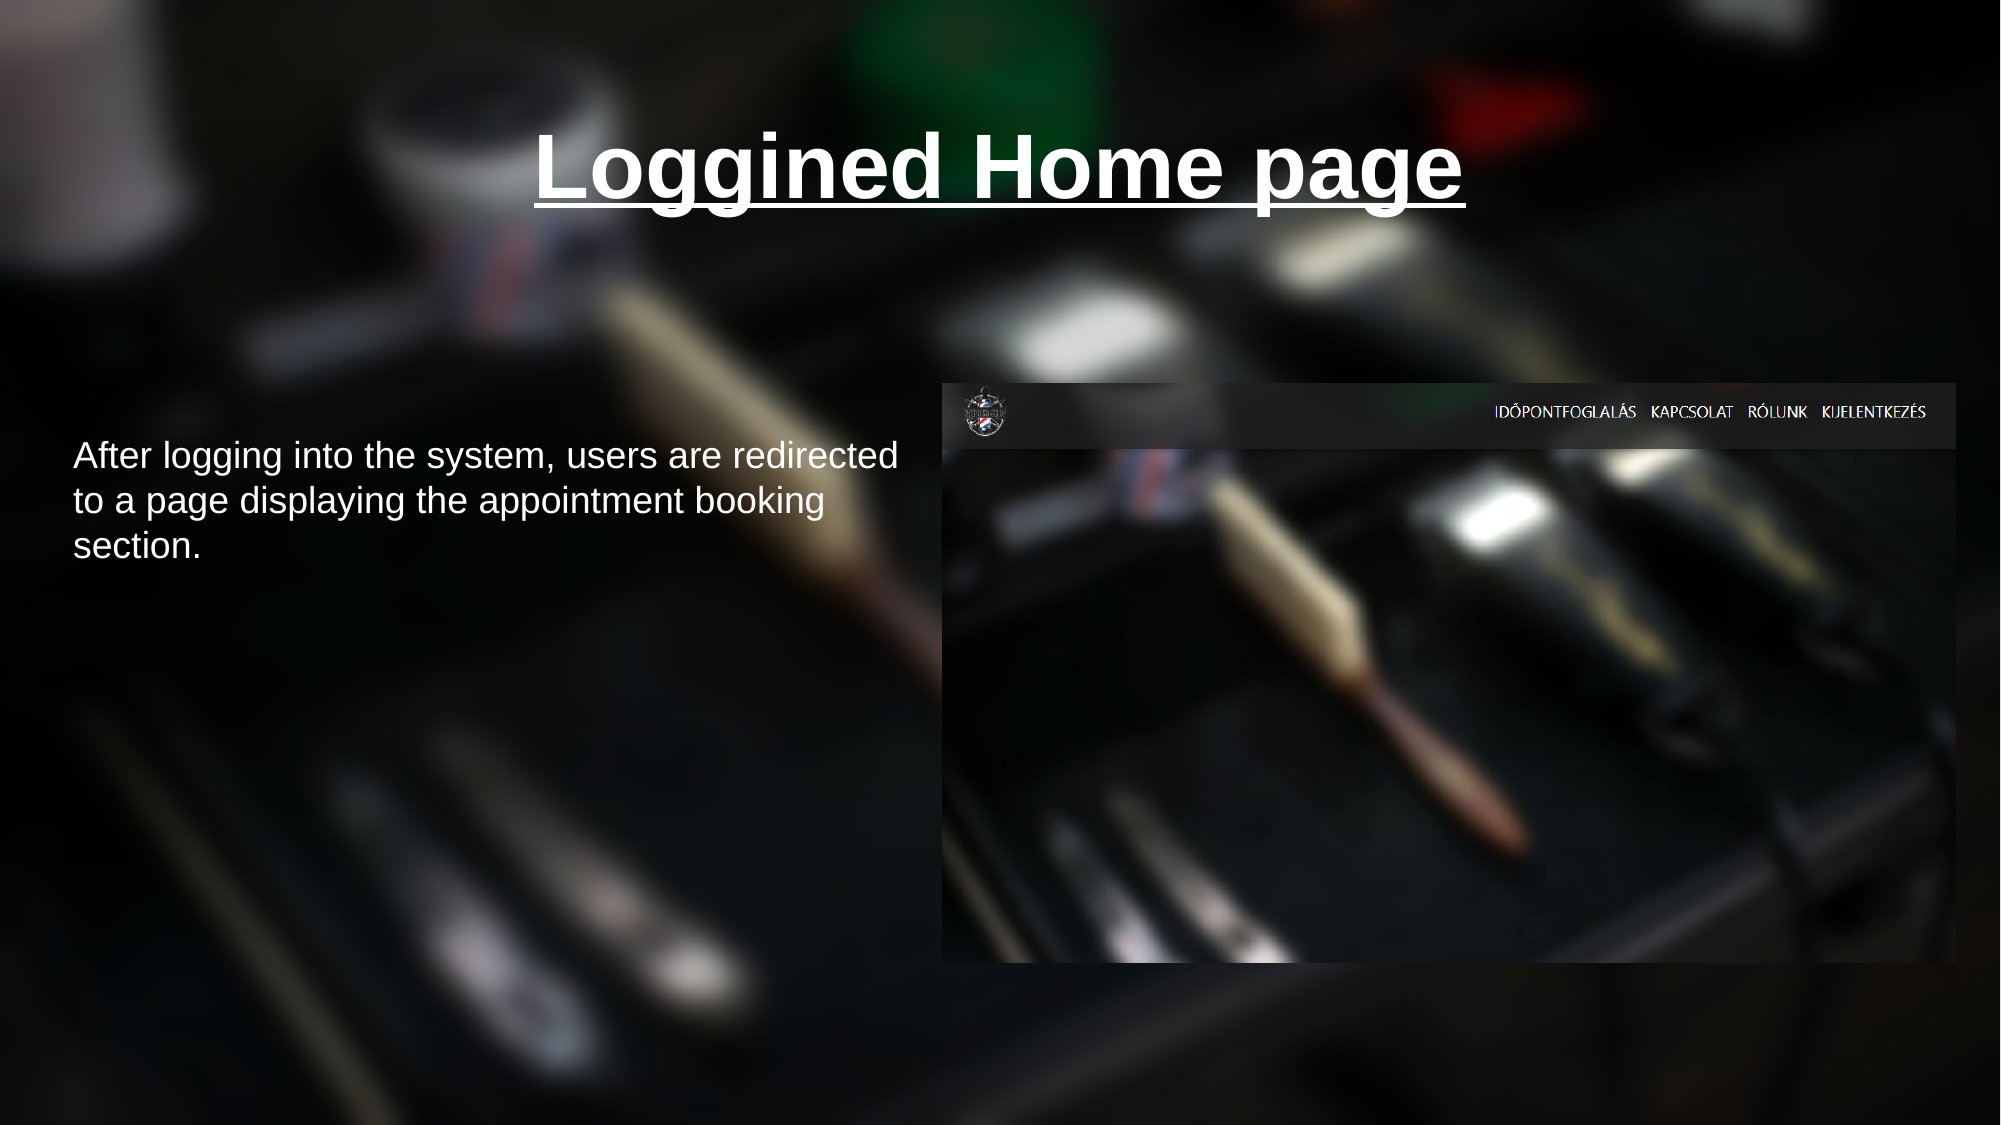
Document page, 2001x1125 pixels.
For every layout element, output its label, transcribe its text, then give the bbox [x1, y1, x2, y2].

picture [0, 0, 2001, 1125]
text_box After logging into the system, users are redirected to a page displaying the appointment booking section. [58, 423, 942, 574]
title Loggined Home page [137, 59, 1863, 278]
